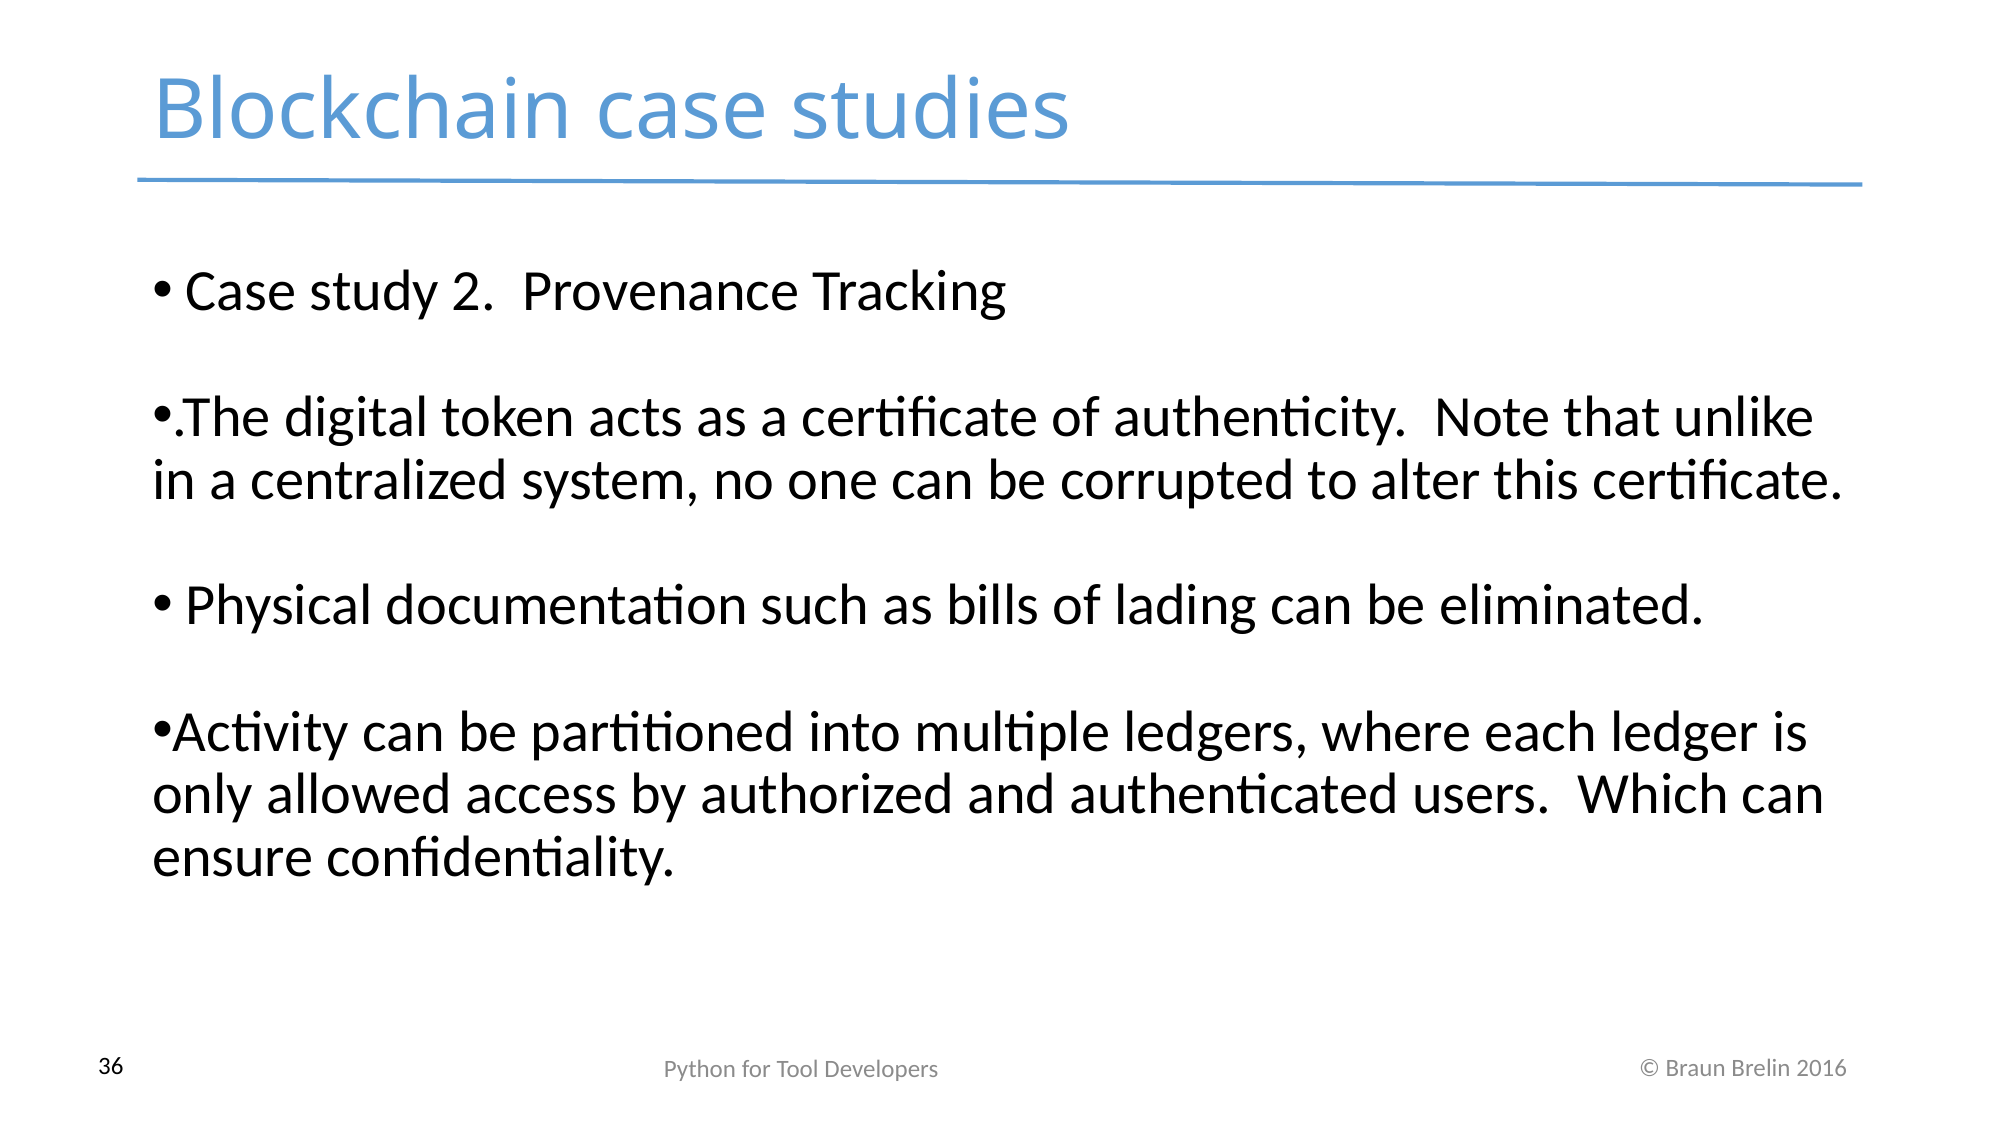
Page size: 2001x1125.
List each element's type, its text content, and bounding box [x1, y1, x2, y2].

text_box Python for Tool Developers [649, 1036, 1357, 1100]
text_box Blockchain case studies [137, 31, 1863, 180]
text_box 36 [83, 1042, 236, 1088]
text_box Case study 2. Provenance Tracking .The digital token acts as a certificate of authenticity. Note that unlike in a centralized system, no one can be corrupted to alter this certificate. Physical documentation such as bills of lading can be eliminated. Activity can be partitioned into multiple ledgers, where each ledger is only allowed access by authorized and authenticated users. Which can ensure confidentiality. [137, 207, 1863, 1015]
